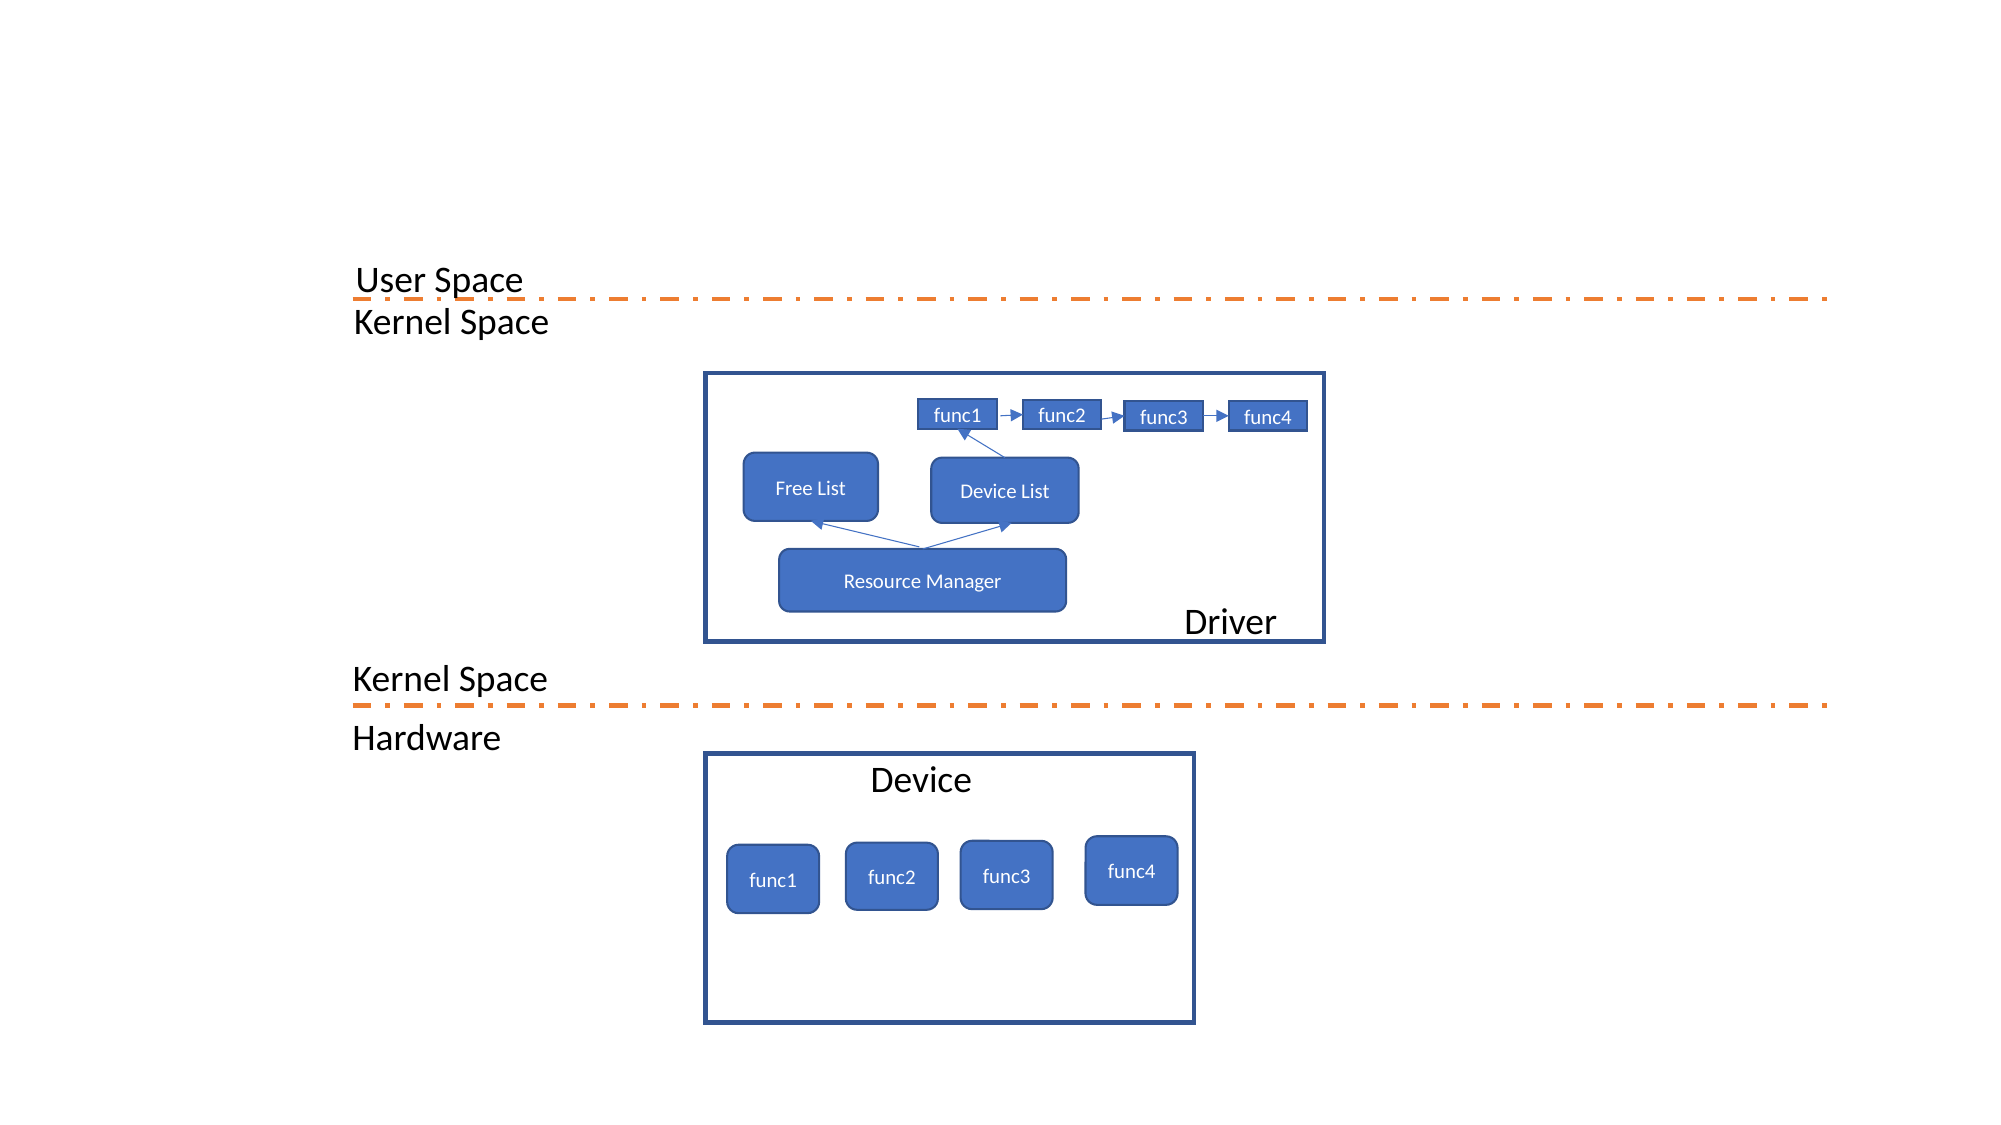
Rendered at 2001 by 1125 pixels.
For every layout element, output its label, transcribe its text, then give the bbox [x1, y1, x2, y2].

text_box Kernel Space [338, 646, 591, 707]
text_box Hardware [337, 705, 530, 766]
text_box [705, 372, 1343, 651]
text_box Kernel Space [339, 289, 592, 350]
text_box User Space [340, 248, 594, 308]
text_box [705, 747, 1195, 1023]
